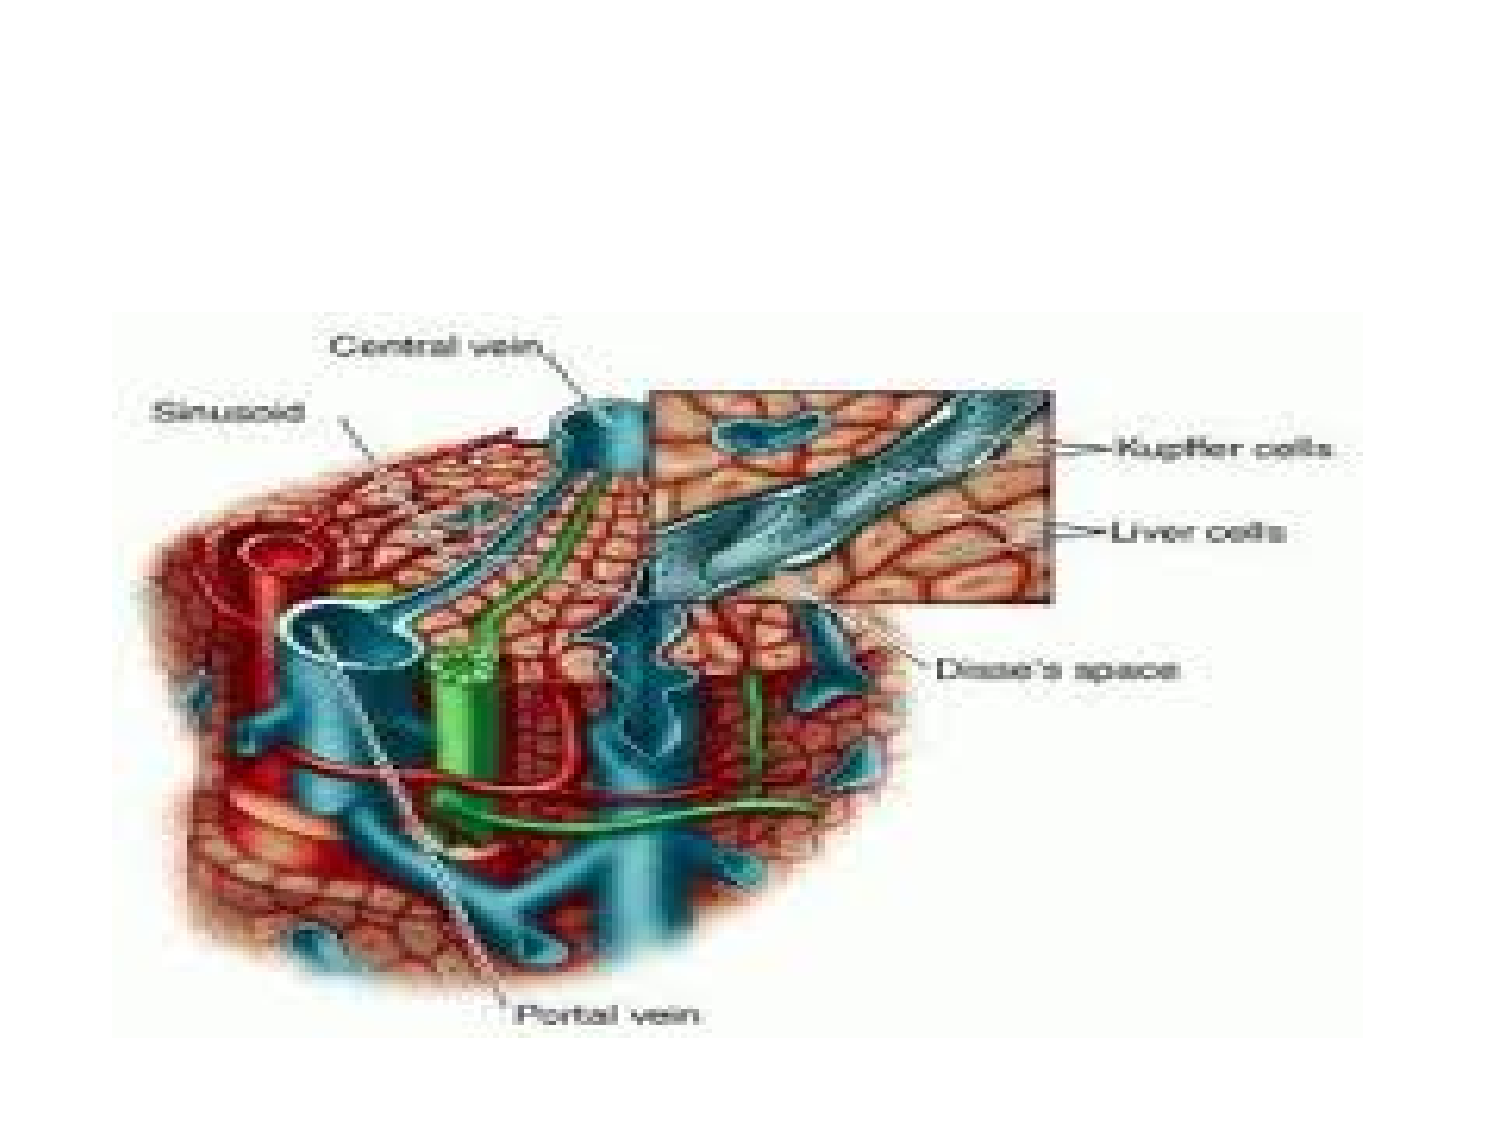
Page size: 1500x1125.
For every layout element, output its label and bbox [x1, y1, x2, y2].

list [112, 312, 1363, 1038]
